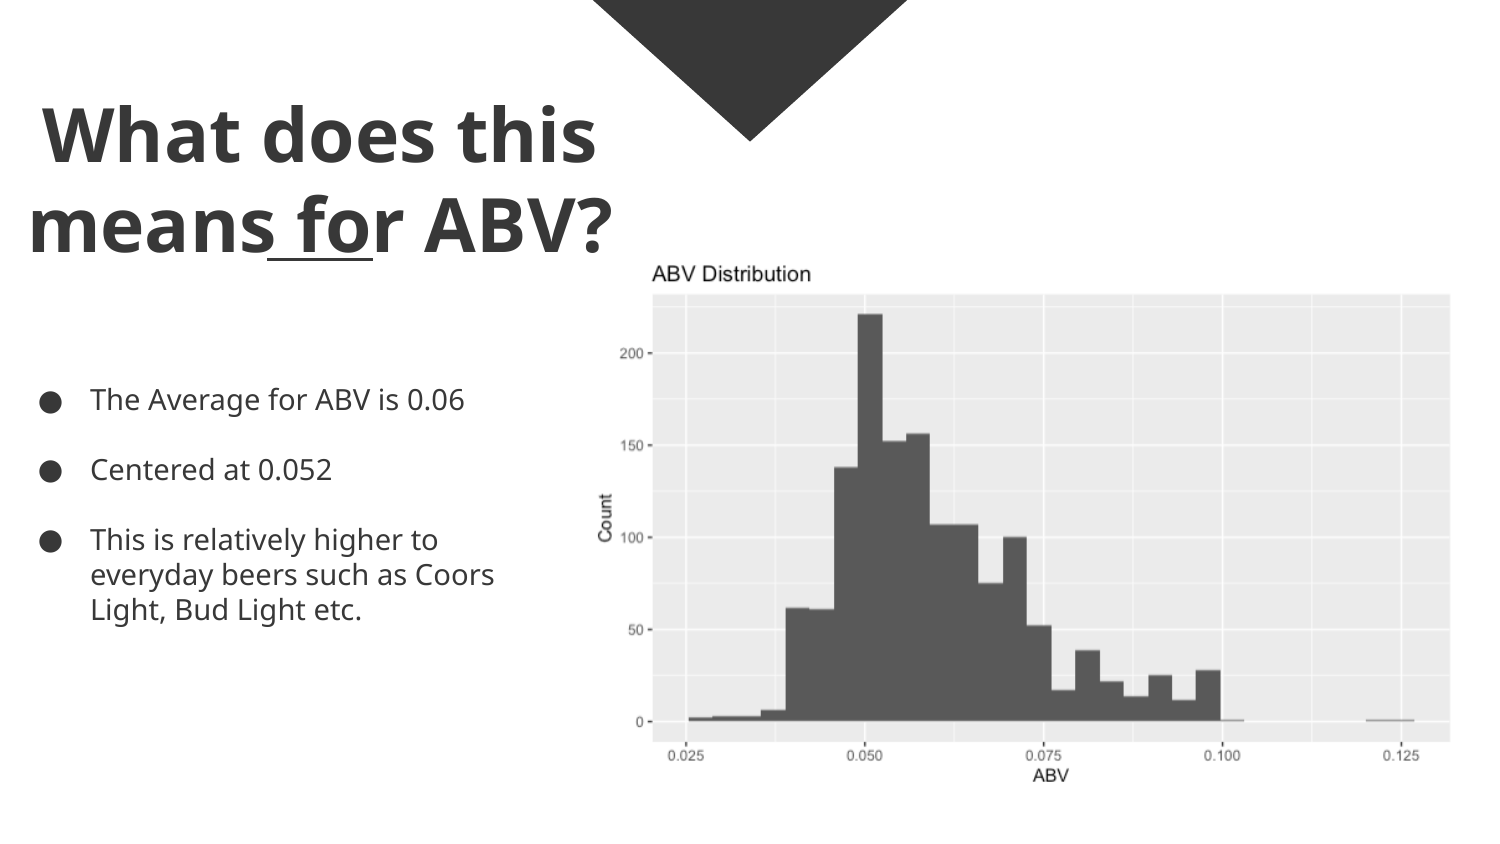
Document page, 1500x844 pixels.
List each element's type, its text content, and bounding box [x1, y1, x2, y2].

picture [582, 258, 1495, 799]
title What does this means for ABV? [0, 111, 641, 243]
subtitle The Average for ABV is 0.06 Centered at 0.052 This is relatively higher to everyday beers such as Coors Light, Bud Light etc. [0, 366, 577, 733]
